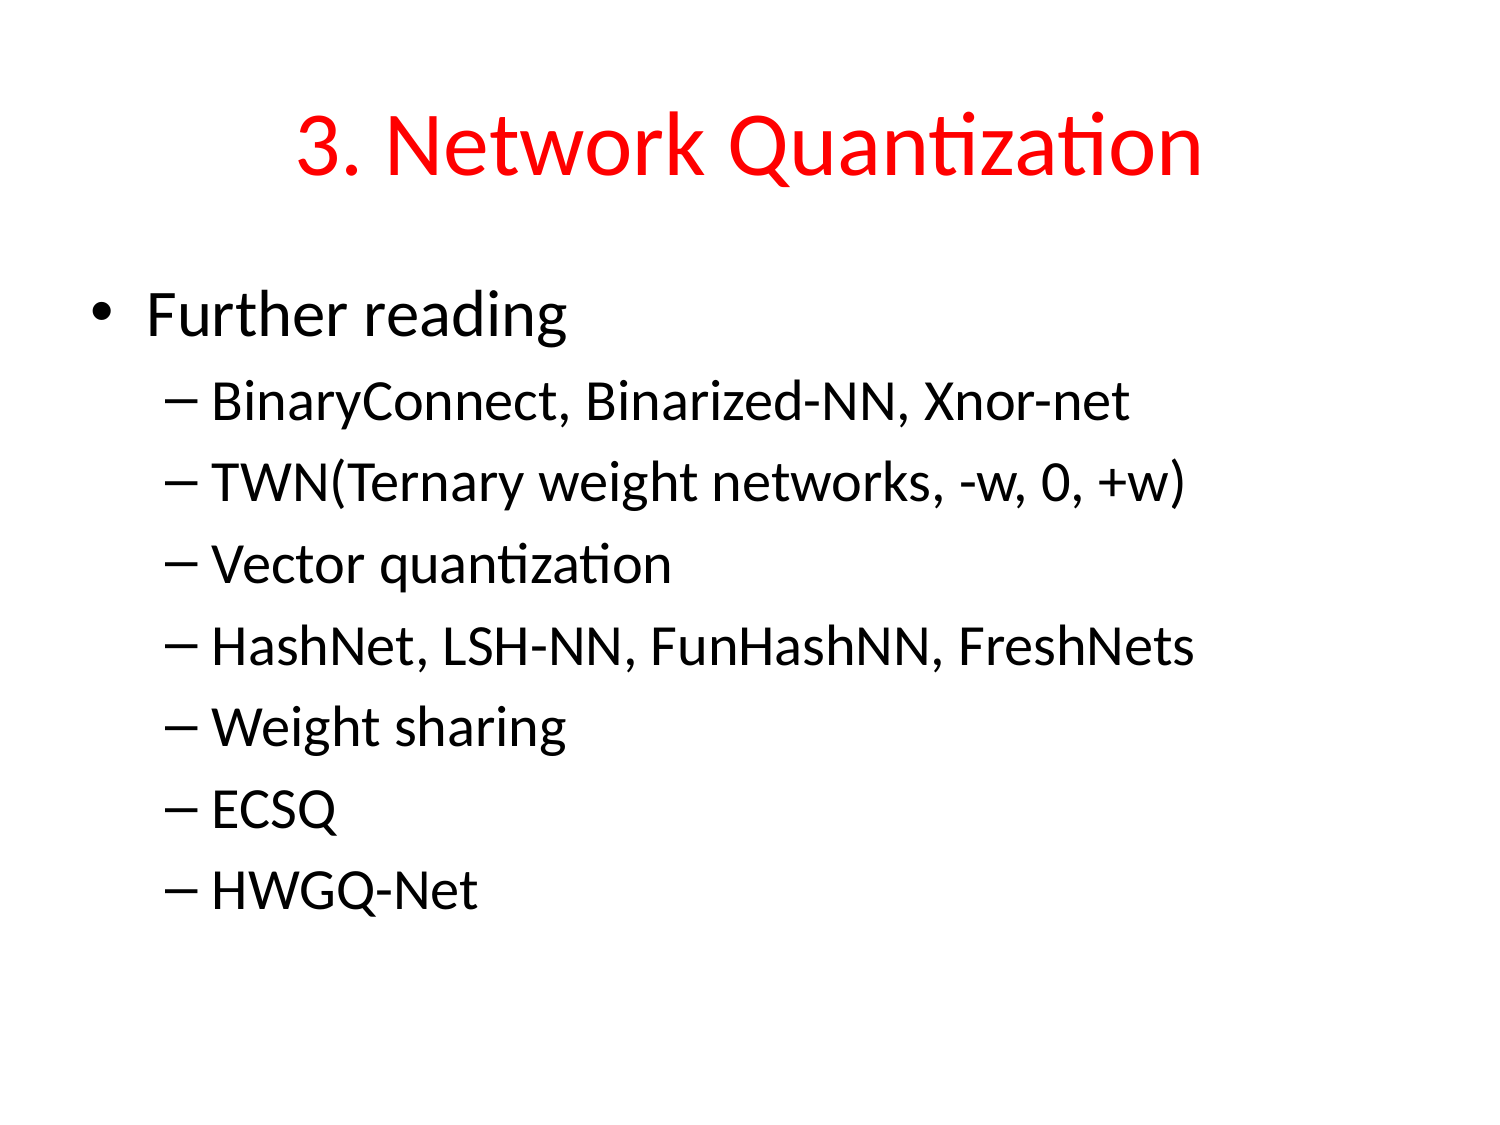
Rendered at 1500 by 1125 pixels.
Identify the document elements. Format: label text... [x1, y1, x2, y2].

title 3. Network Quantization [75, 45, 1425, 233]
list Further reading BinaryConnect, Binarized-NN, Xnor-net TWN(Ternary weight networks, -w, 0, +w) Vector quantization HashNet, LSH-NN, FunHashNN, FreshNets Weight sharing ECSQ HWGQ-Net [75, 262, 1425, 1005]
